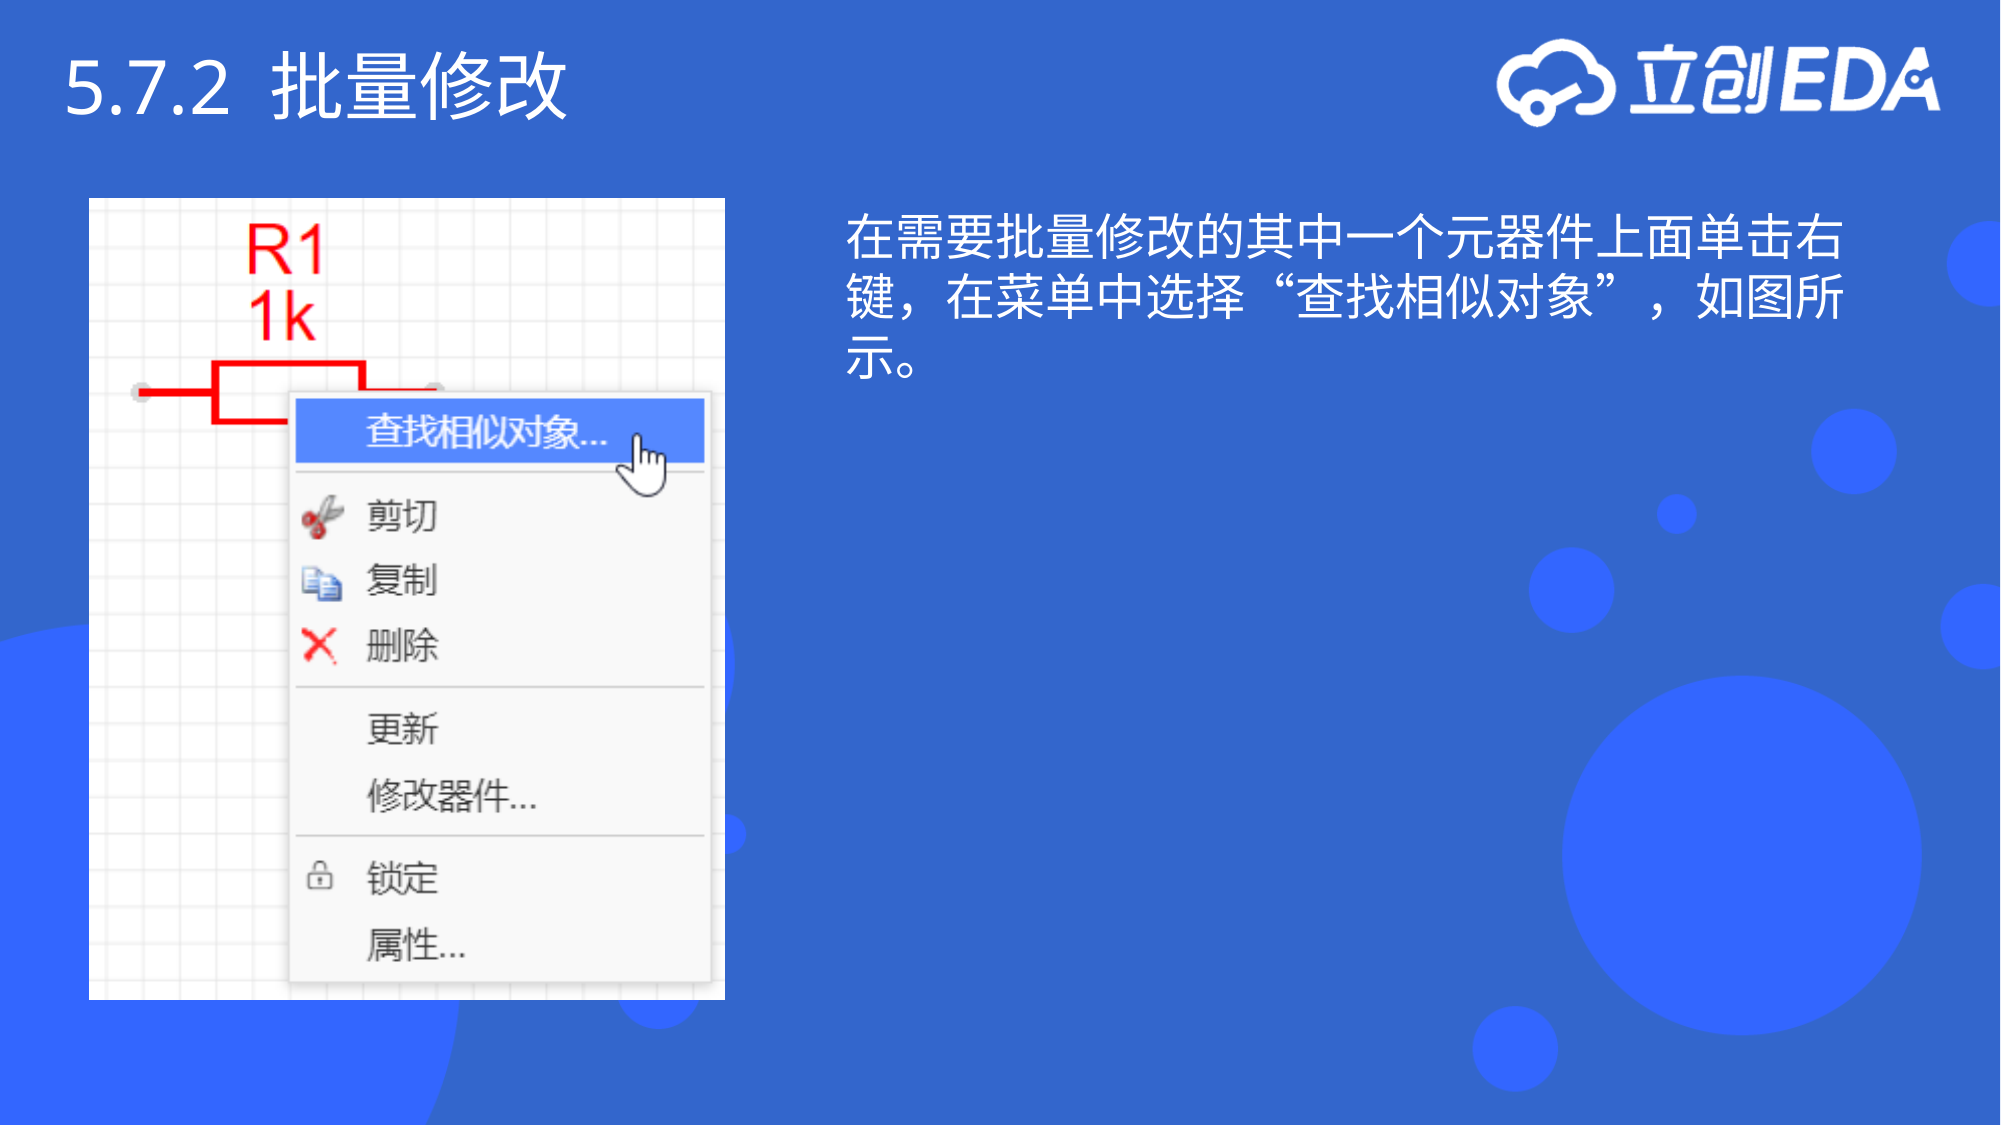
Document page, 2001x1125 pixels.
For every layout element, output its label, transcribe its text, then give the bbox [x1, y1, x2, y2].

picture [0, 0, 2001, 1125]
text_box 在需要批量修改的其中一个元器件上面单击右键，在菜单中选择“查找相似对象”，如图所示。 [830, 198, 1864, 393]
text_box 5.7.2 批量修改 [48, 31, 585, 137]
